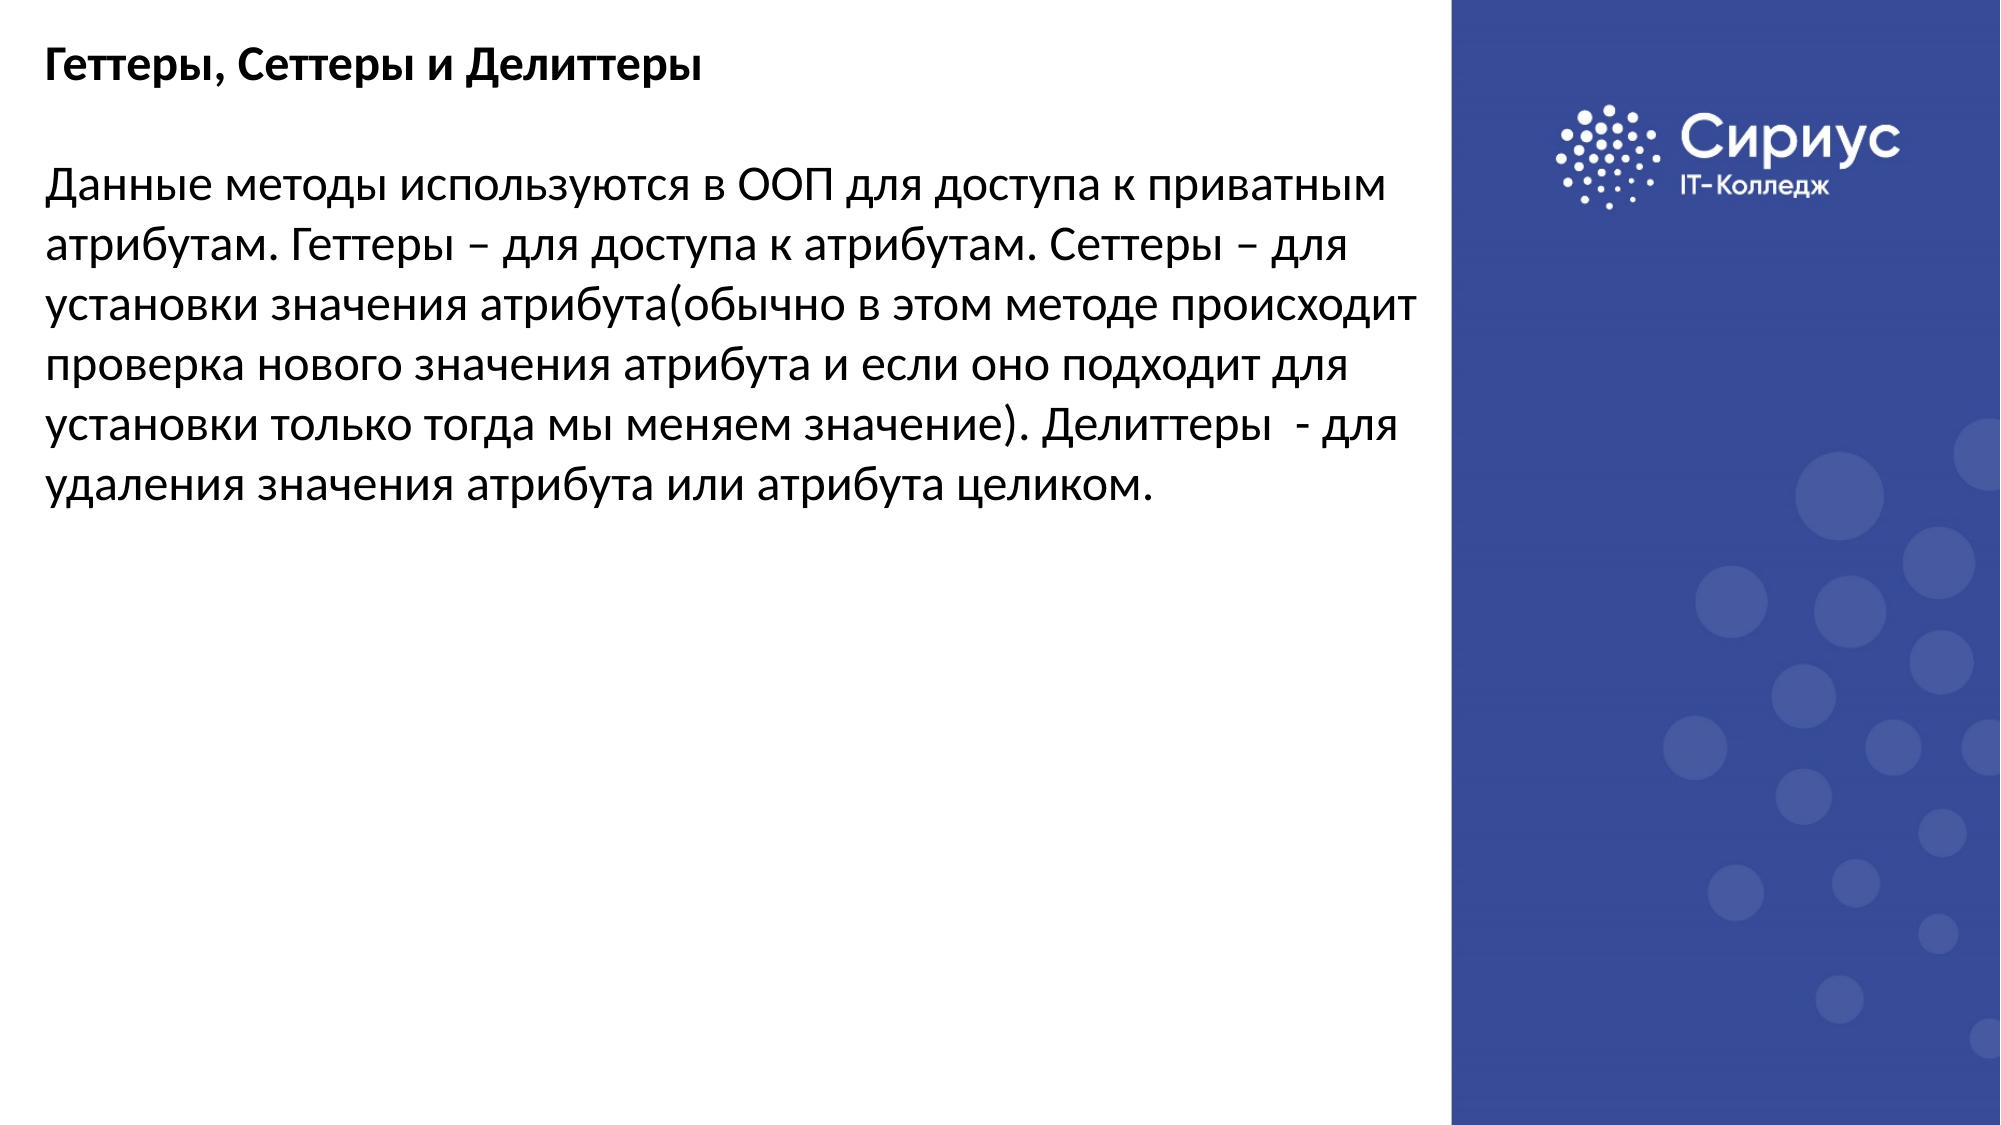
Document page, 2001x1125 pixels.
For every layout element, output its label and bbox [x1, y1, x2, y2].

list [0, 0, 2000, 1125]
